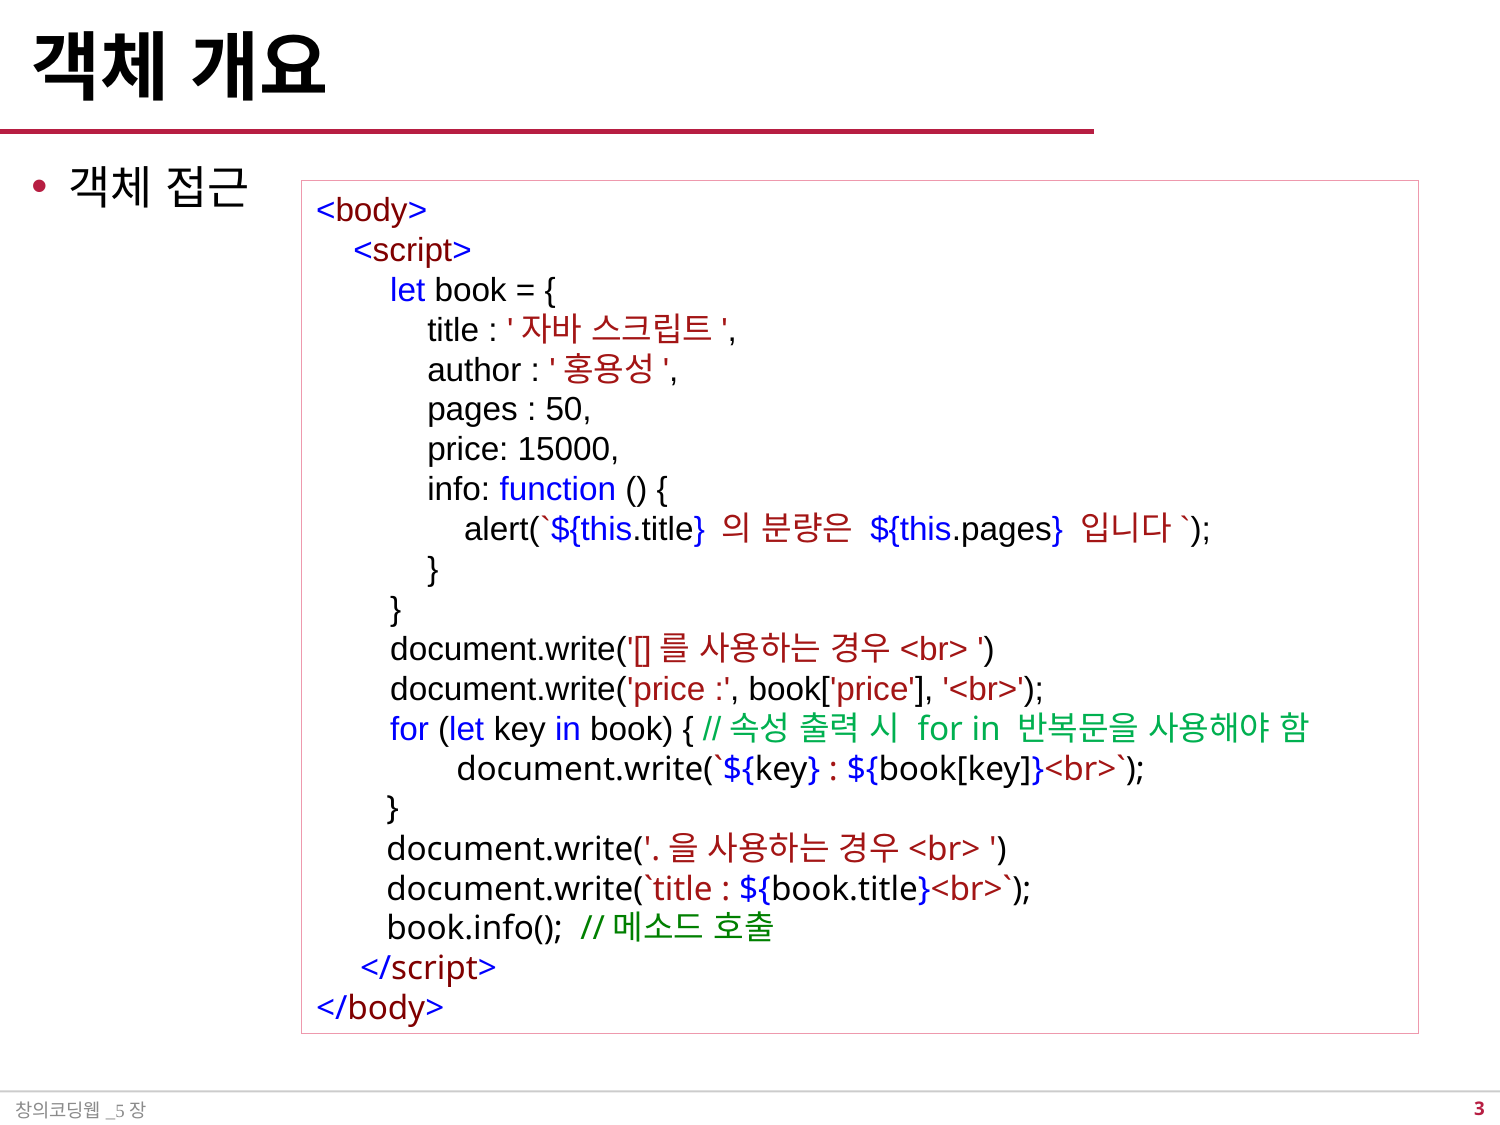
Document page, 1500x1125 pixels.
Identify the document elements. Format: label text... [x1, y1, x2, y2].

list 객체 접근 [16, 139, 1476, 228]
title 객체 개요 [16, 13, 1095, 128]
footer 창의코딩웹_5장 [0, 1097, 662, 1123]
slide_number 2 [1369, 1097, 1500, 1123]
text_box <body> <script> let book = { title : '자바 스크립트', author : '홍용성', pages : 50, price: 15000, info: function () { alert(`${this.title} 의 분량은 ${this.pages} 입니다`); } } document.write('[]를 사용하는 경우<br> ') document.write('price :', book['price'], '<br>'); for (let key in book) { //속성 출력 시 for in 반복문을 사용해야 함 document.write(`${key} : ${book[key]}<br>`); } document.write('.을 사용하는 경우<br> ') document.write(`title : ${book.title}<br>`); book.info(); //메소드 호출 </script> </body> [301, 180, 1419, 1034]
